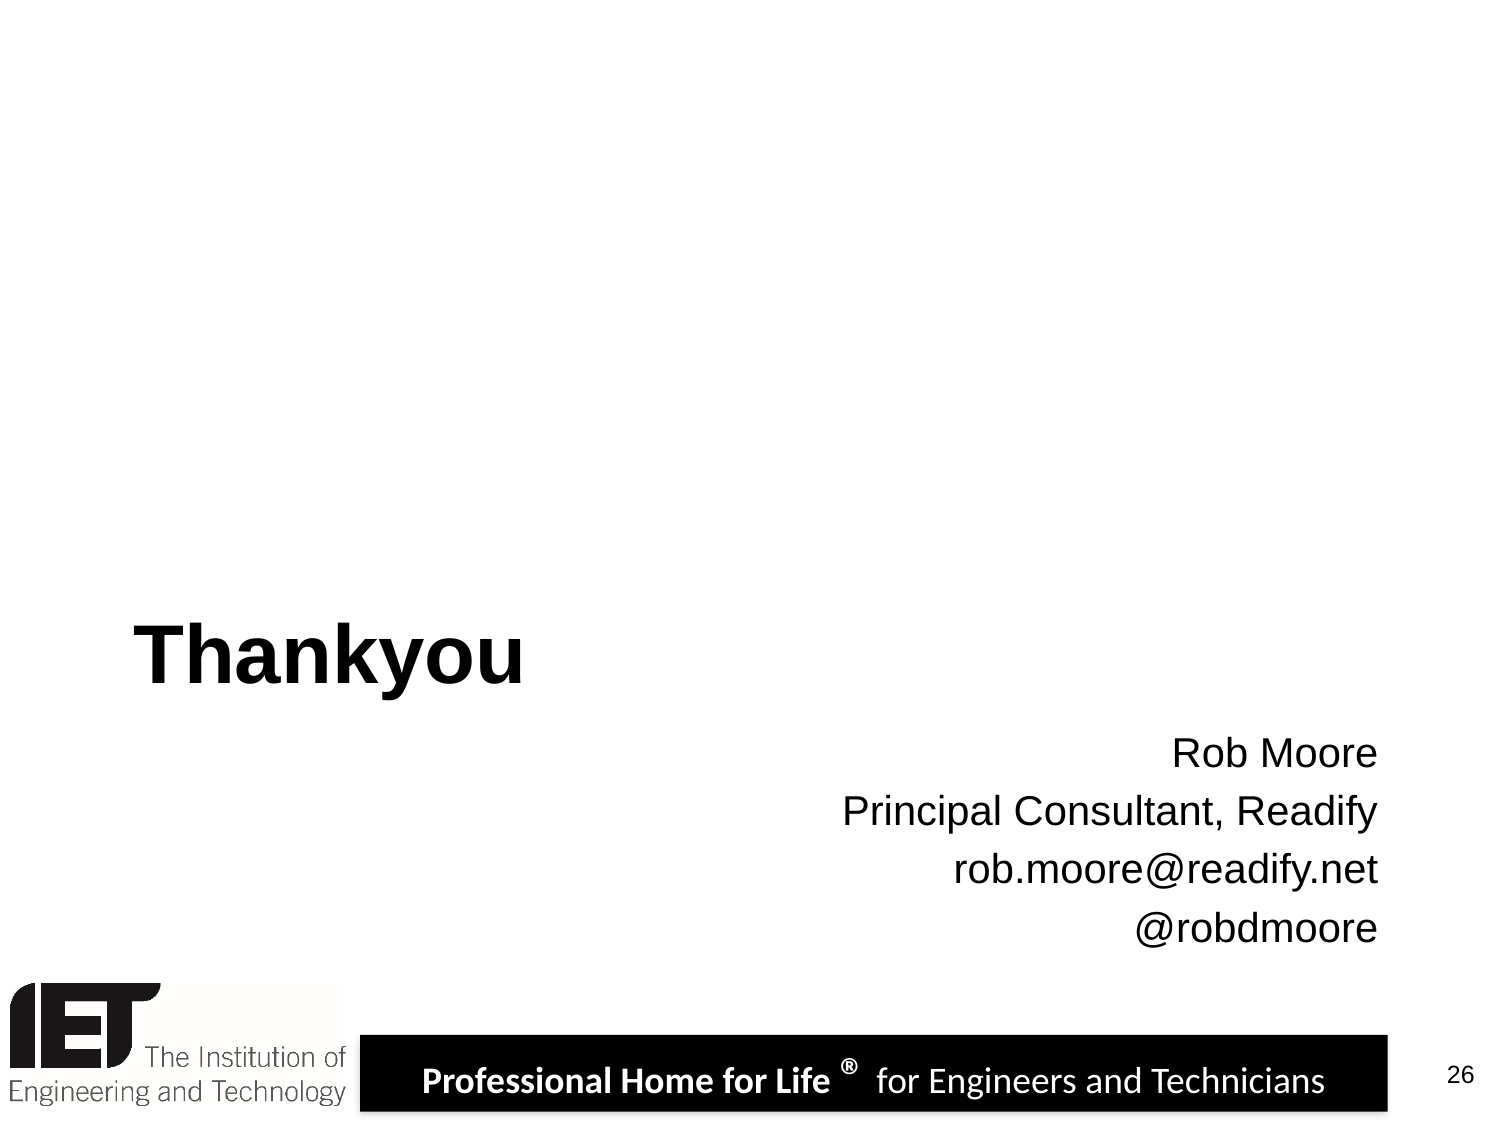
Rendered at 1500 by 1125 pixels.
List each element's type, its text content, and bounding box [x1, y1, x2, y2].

title Thankyou [118, 483, 1394, 708]
slide_number 26 [1411, 1043, 1490, 1104]
picture [10, 983, 346, 1106]
list Rob Moore Principal Consultant, Readify rob.moore@readify.net @robdmoore [118, 718, 1394, 965]
